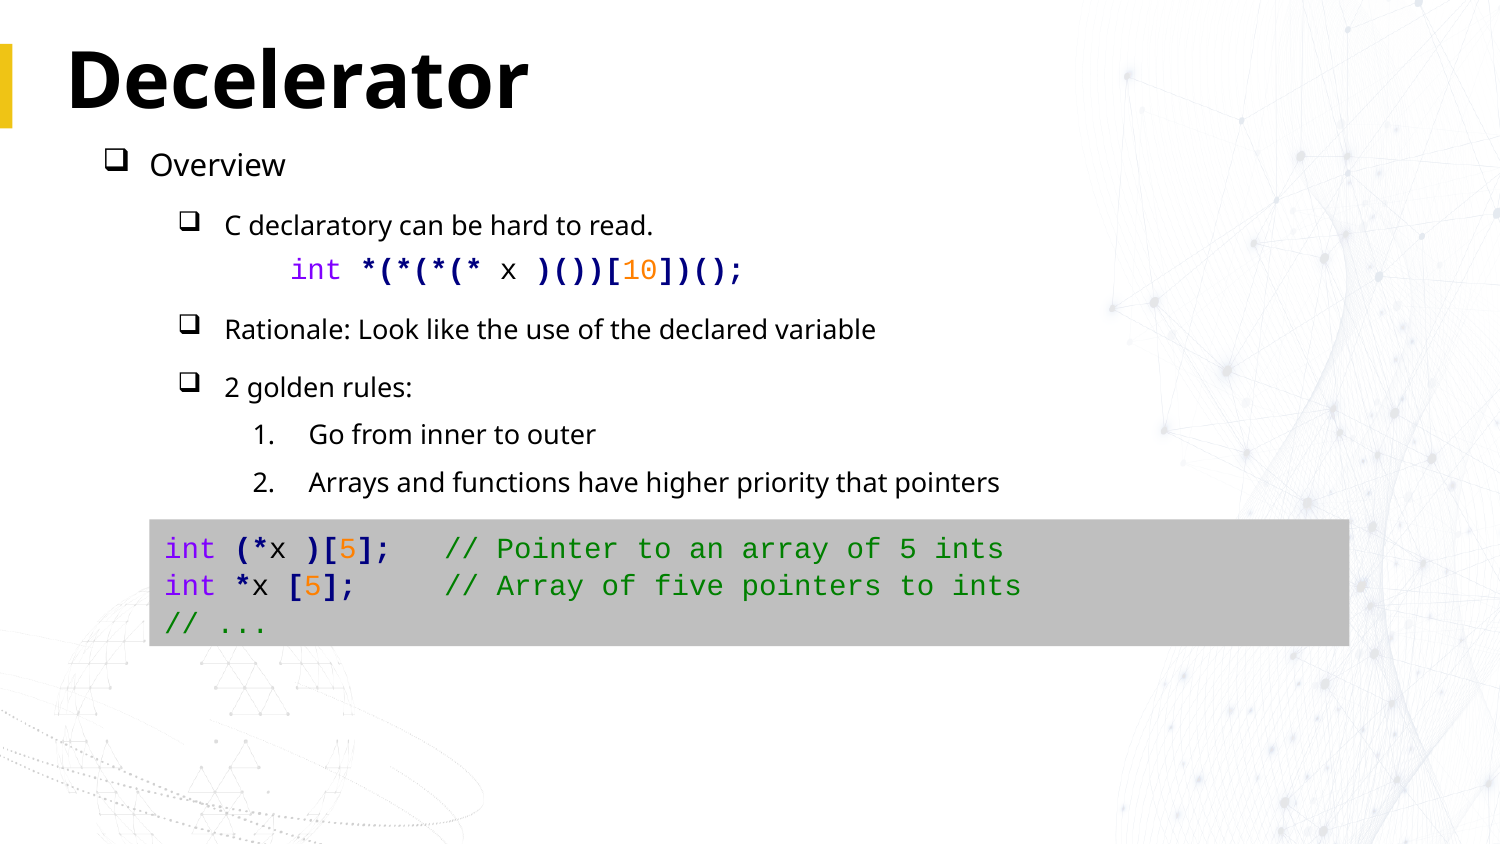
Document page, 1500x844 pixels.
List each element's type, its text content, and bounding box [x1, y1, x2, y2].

list Overview C declaratory can be hard to read. int *(*(*(* x )())[10])(); Rationale: Look like the use of the declared variable 2 golden rules: Go from inner to outer Arrays and functions have higher priority that pointers [53, 134, 1446, 774]
picture [0, 0, 1500, 844]
title Decelerator [53, 31, 1446, 134]
text_box int (*x )[5]; // Pointer to an array of 5 ints int *x [5]; // Array of five pointers to ints // ... [149, 519, 1350, 647]
